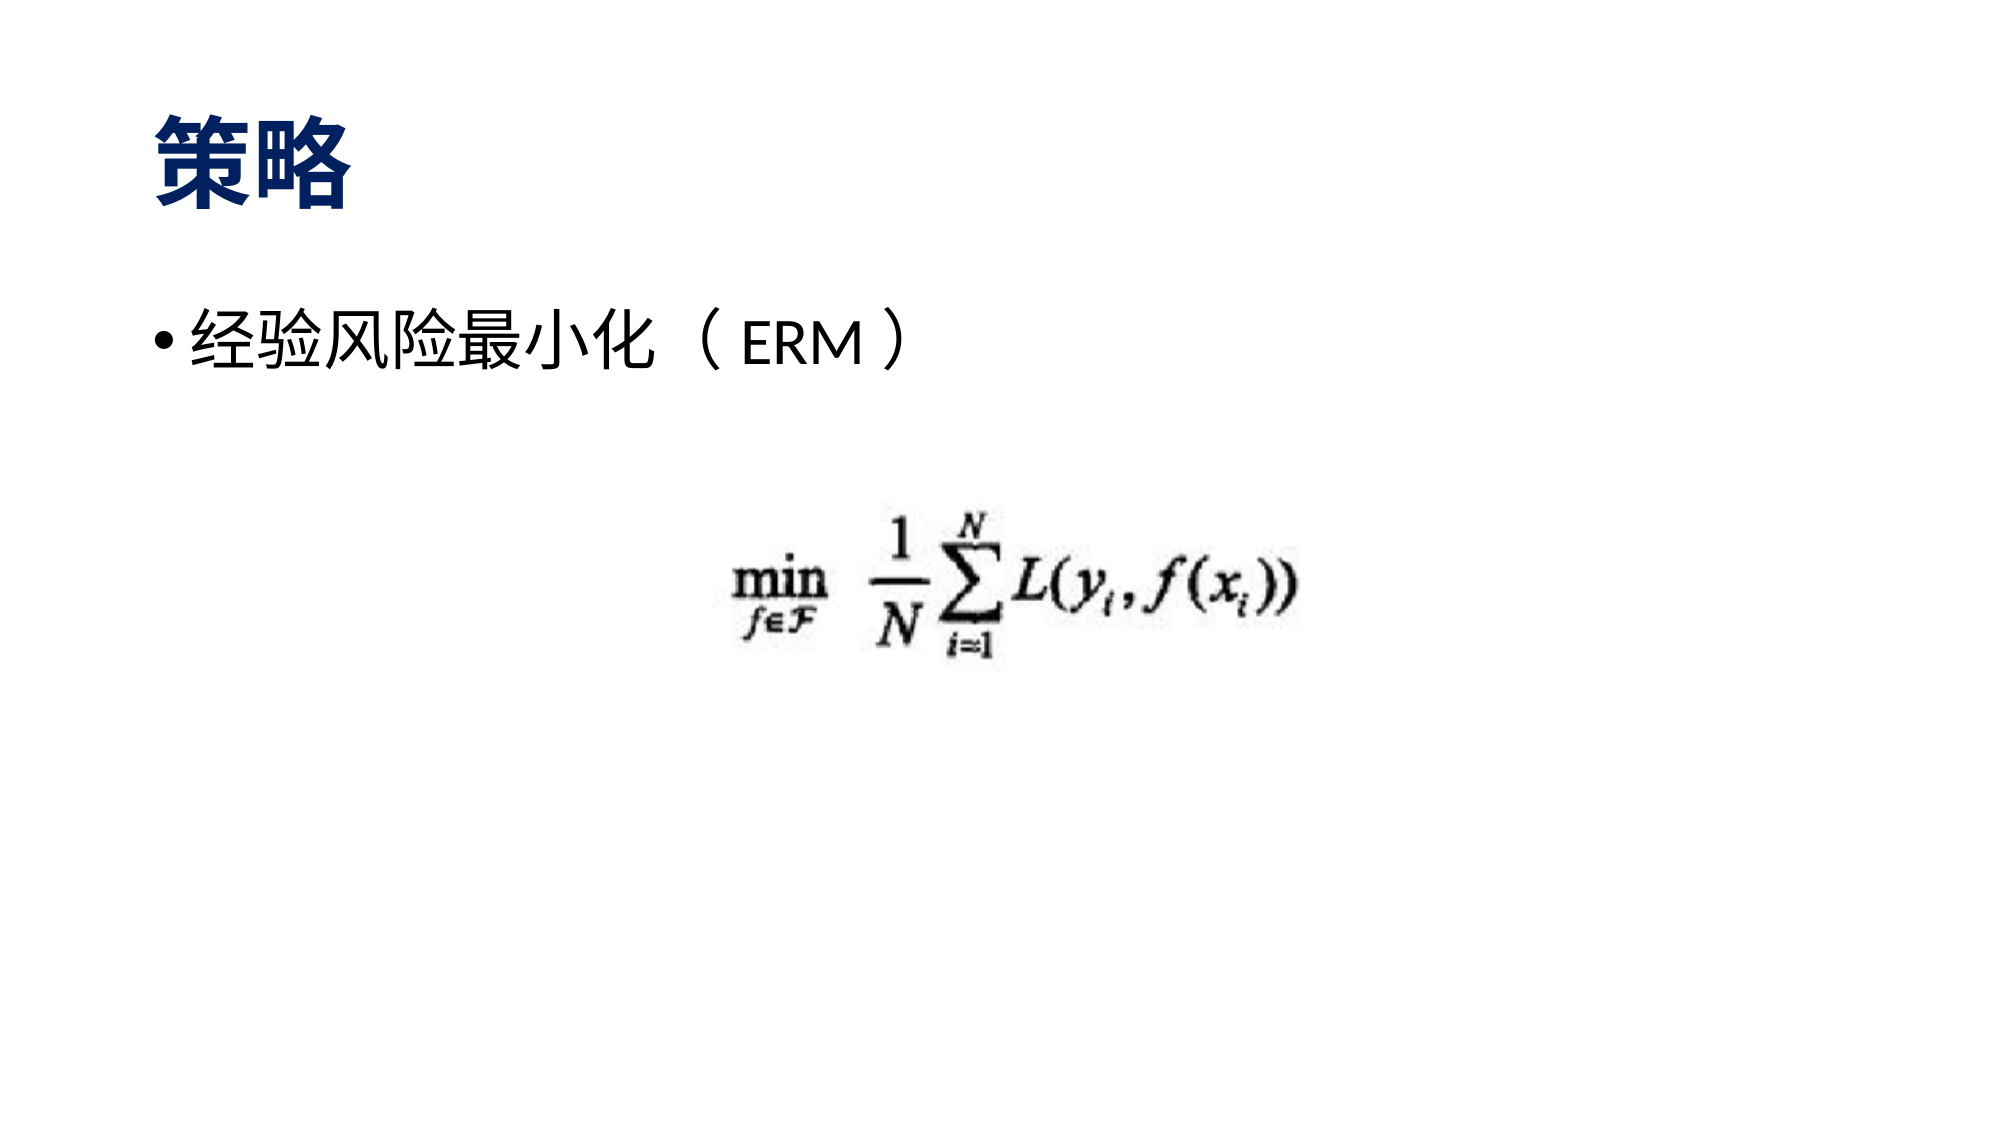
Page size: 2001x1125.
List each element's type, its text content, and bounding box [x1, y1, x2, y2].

list 经验风险最小化（ERM） [137, 299, 1863, 1014]
picture [673, 491, 1327, 675]
title 策略 [137, 59, 1863, 278]
